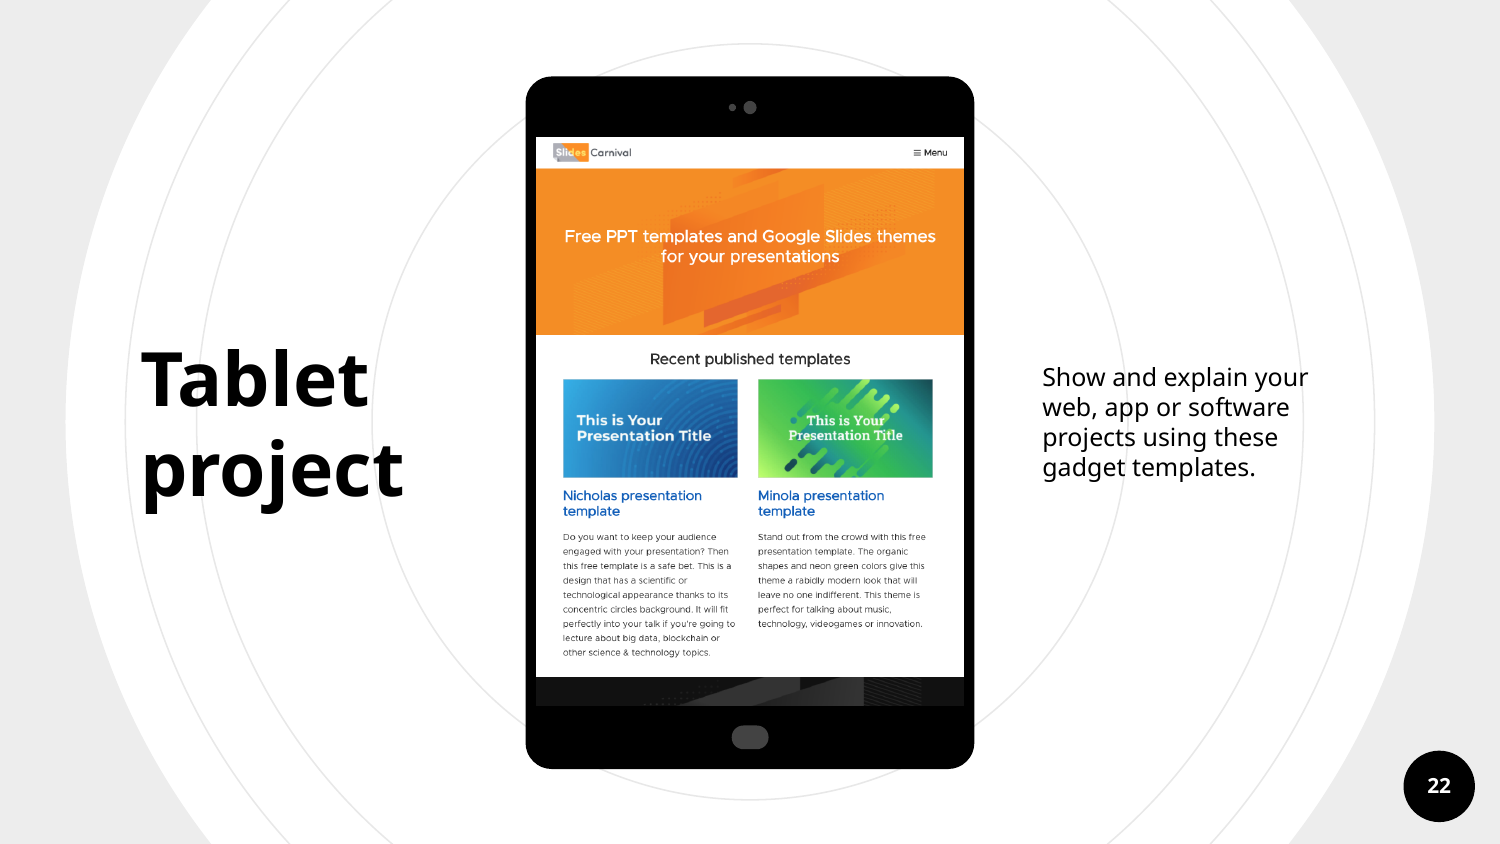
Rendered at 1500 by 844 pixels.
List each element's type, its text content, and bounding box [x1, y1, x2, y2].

picture [536, 137, 964, 707]
list Show and explain your web, app or software projects using these gadget templates. [1027, 72, 1375, 771]
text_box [525, 76, 975, 770]
slide_number 22 [1403, 750, 1475, 823]
list Tablet project [125, 72, 473, 771]
